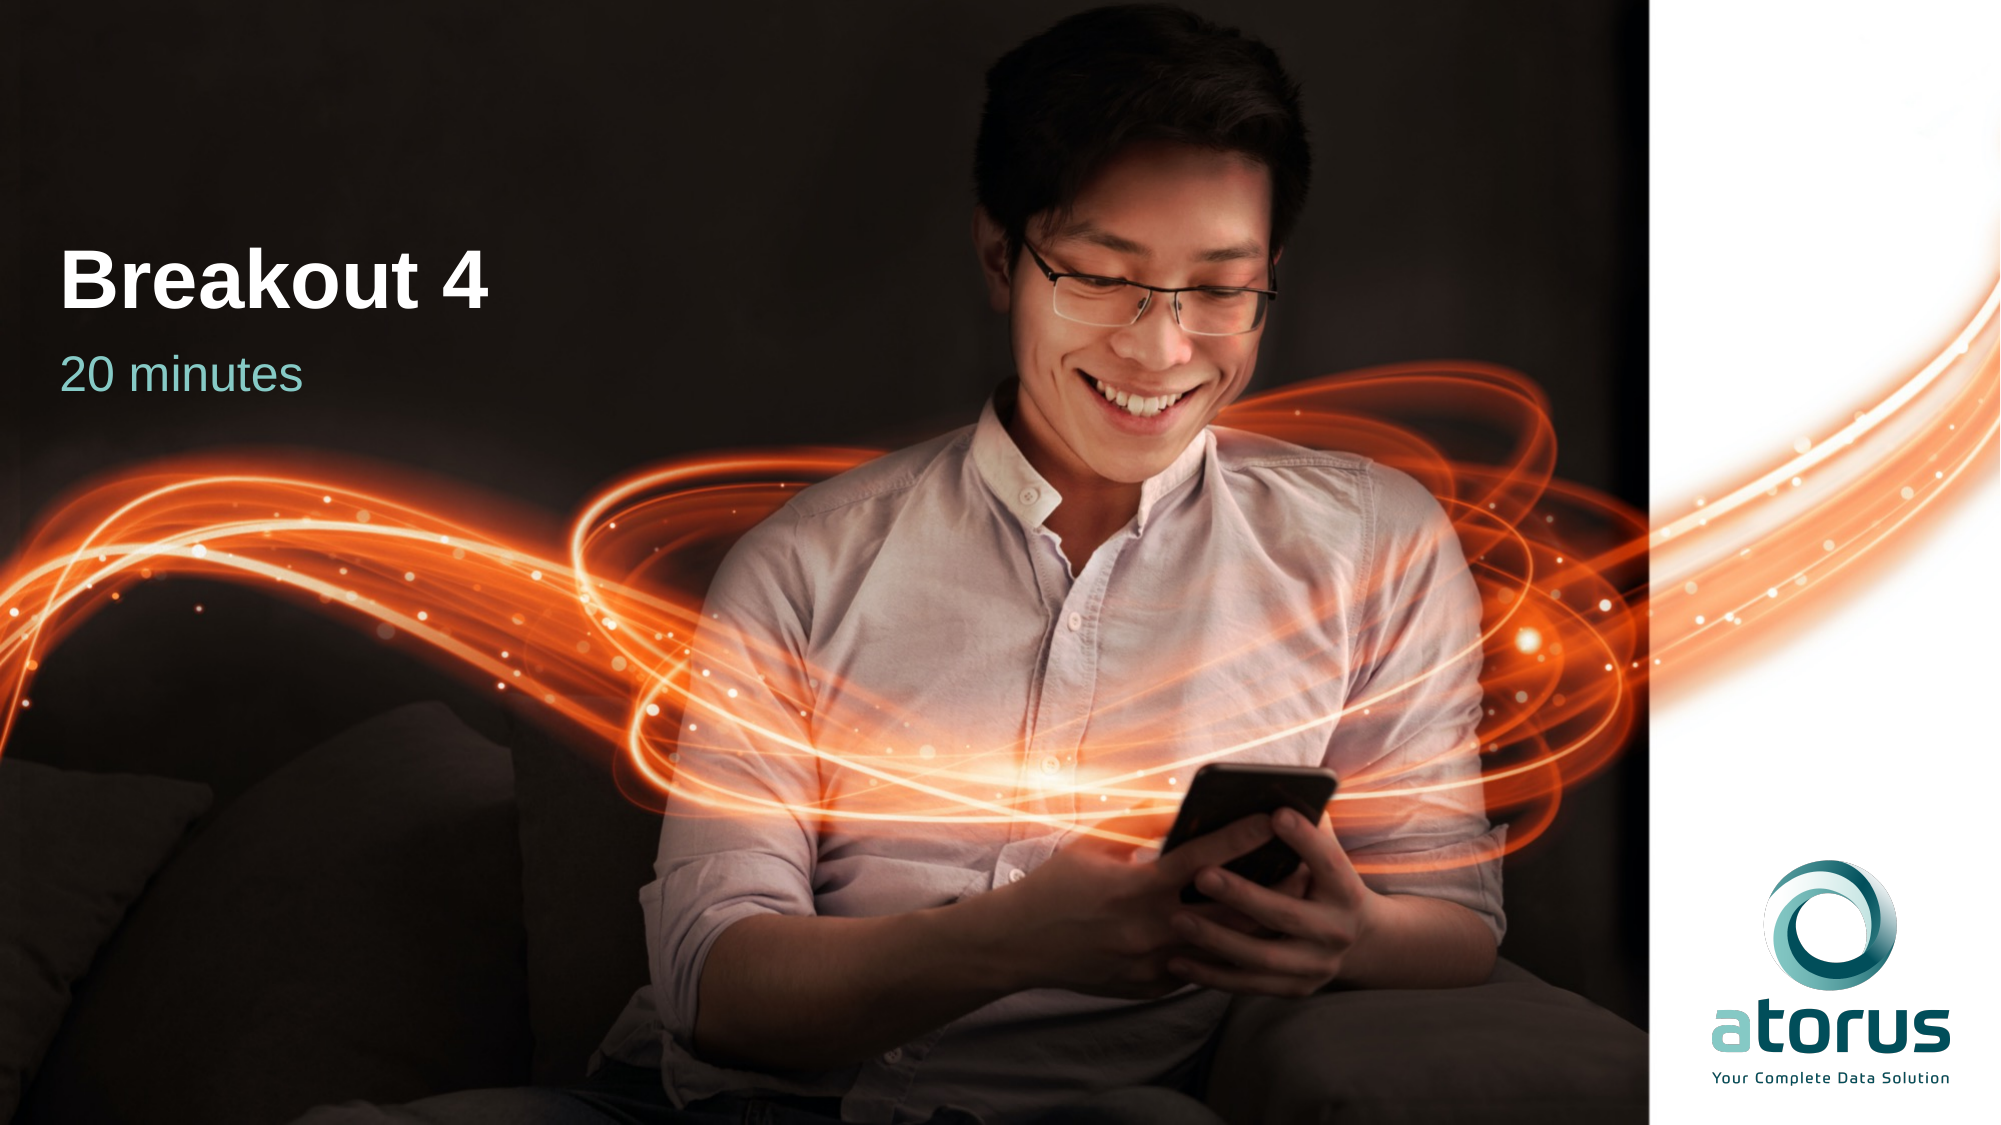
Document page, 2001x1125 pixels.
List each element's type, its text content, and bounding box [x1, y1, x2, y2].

picture [0, 0, 2001, 1125]
title Breakout 4 [44, 61, 870, 333]
subtitle 20 minutes [44, 333, 870, 416]
